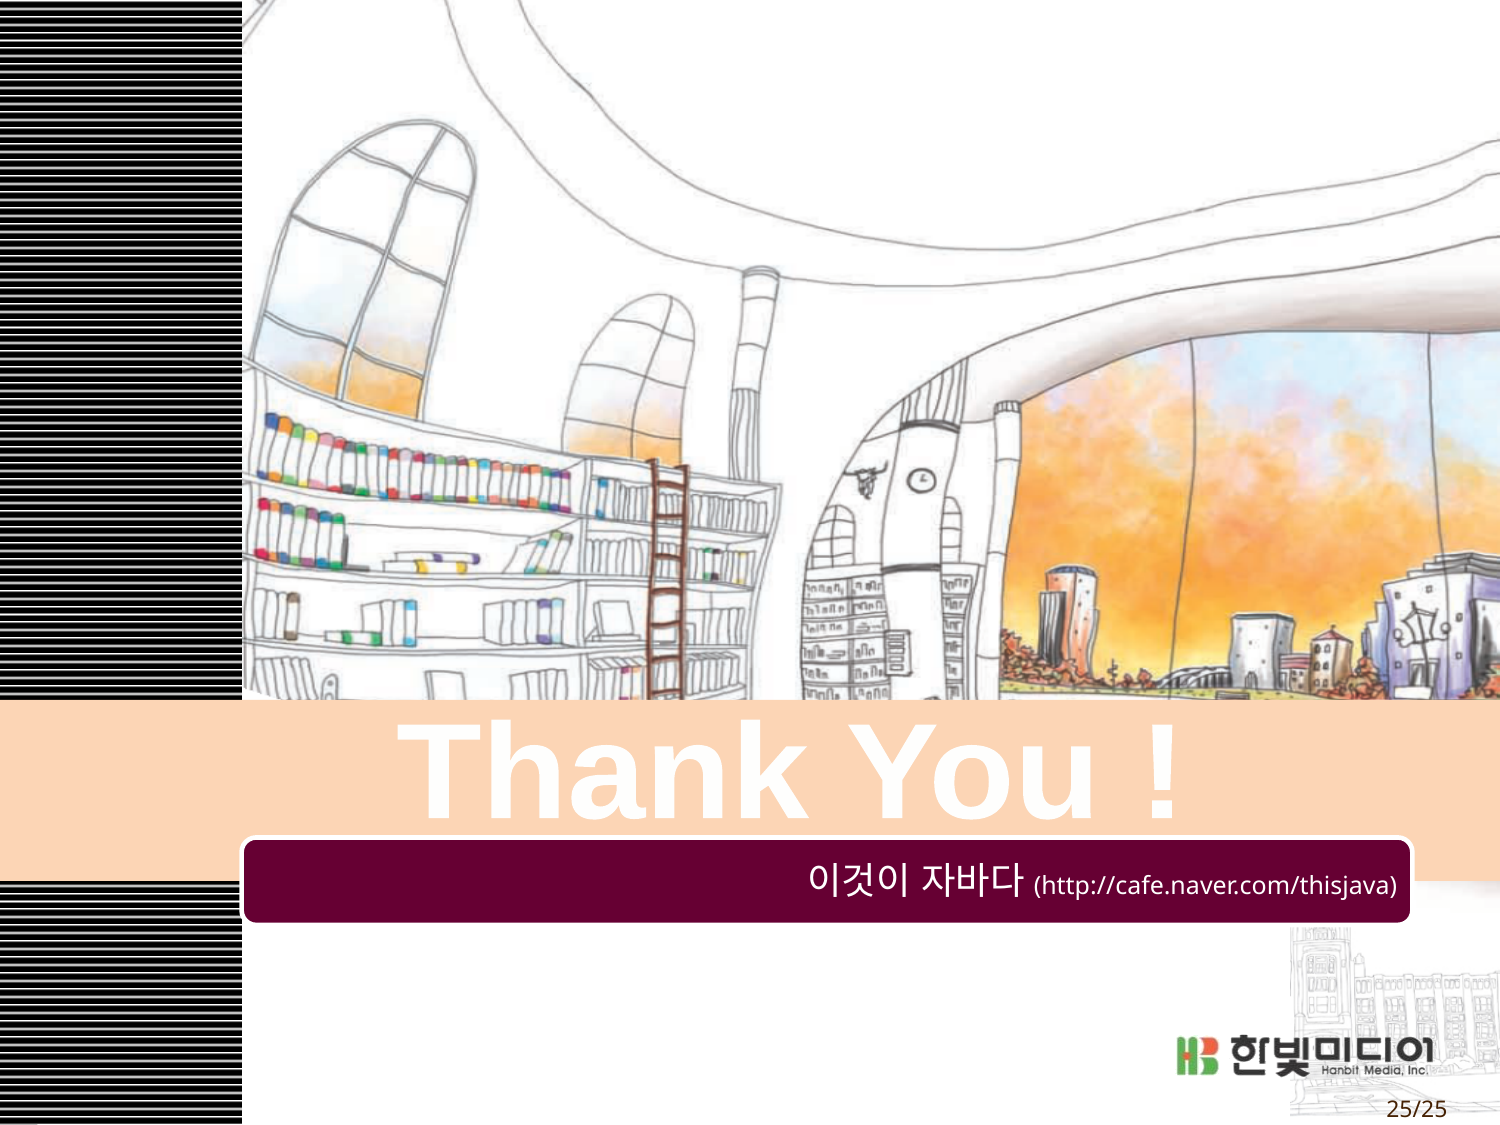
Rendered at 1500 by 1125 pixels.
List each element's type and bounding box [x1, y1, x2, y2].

picture [1163, 881, 1500, 1125]
picture [0, 881, 242, 1125]
picture [0, 0, 1500, 699]
